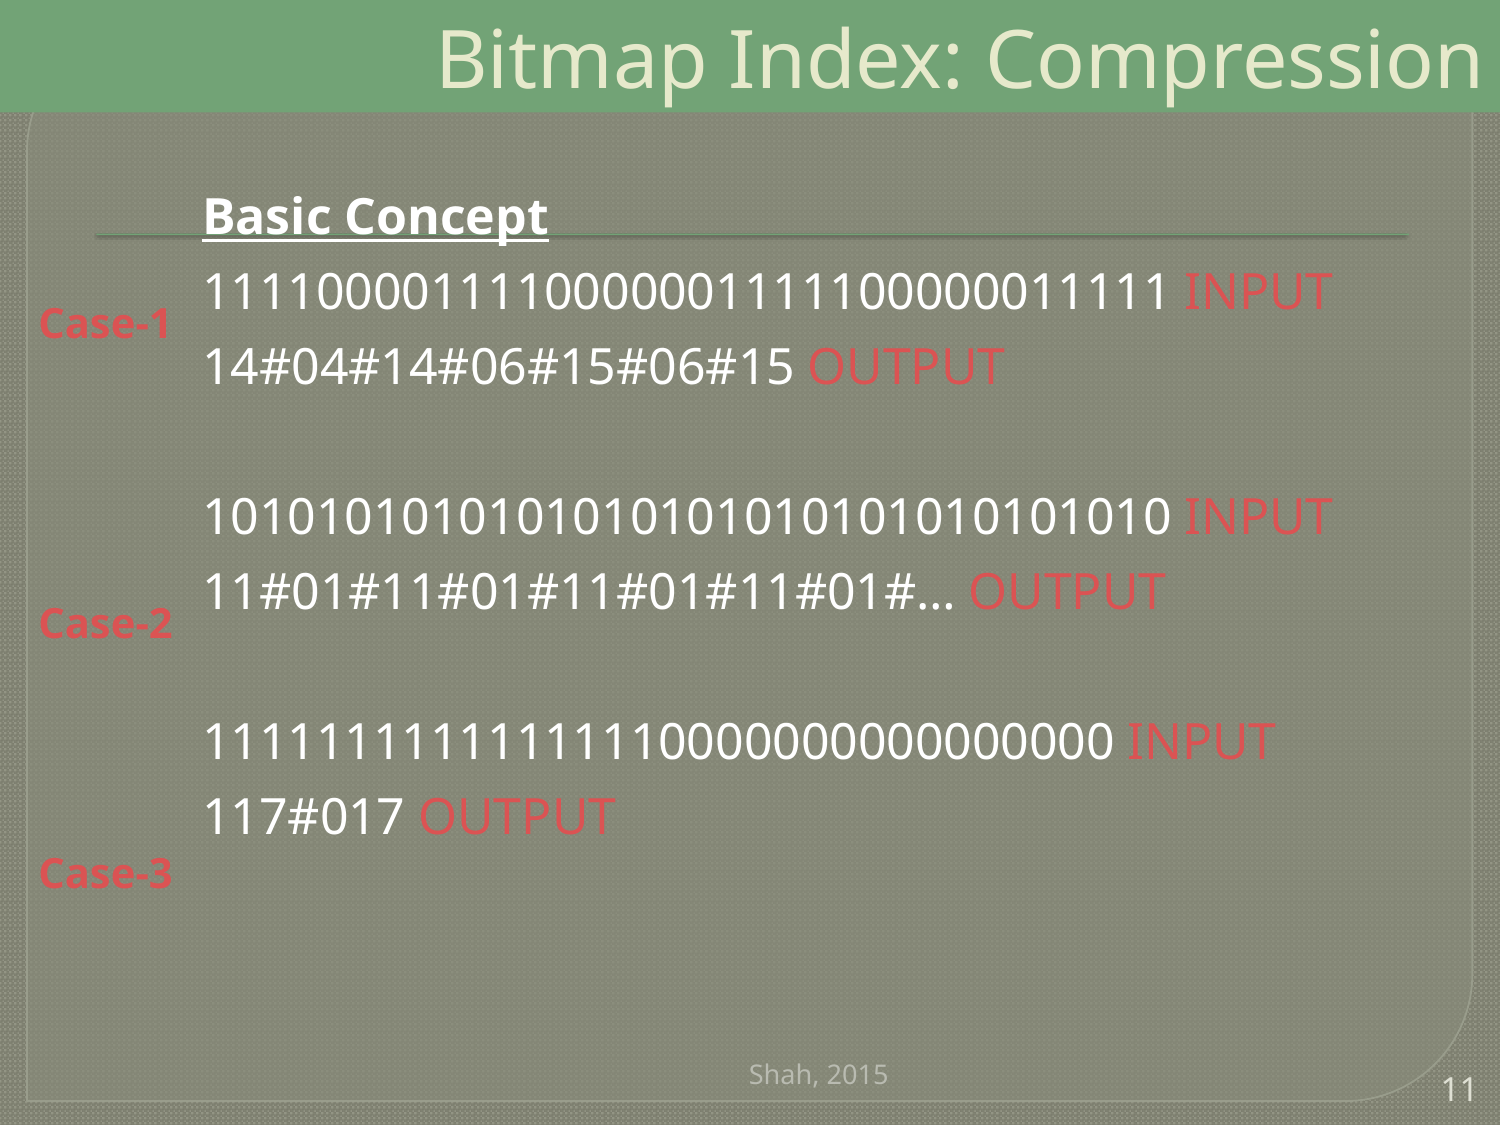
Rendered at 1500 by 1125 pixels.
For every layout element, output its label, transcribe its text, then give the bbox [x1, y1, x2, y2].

text_box Case-1 Case-2 Case-3 [23, 289, 188, 905]
slide_number 11 [1417, 1068, 1494, 1114]
title Bitmap Index: Compression [0, 0, 1500, 113]
list Basic Concept 1111000011110000001111100000011111 INPUT 14#04#14#06#15#06#15 OUTPUT 1010101010101010101010101010101010 INPUT 11#01#11#01#11#01#11#01#… OUTPUT 11111111111111110000000000000000 INPUT 117#017 OUTPUT [187, 162, 1400, 1075]
footer Shah, 2015 [212, 1050, 904, 1095]
